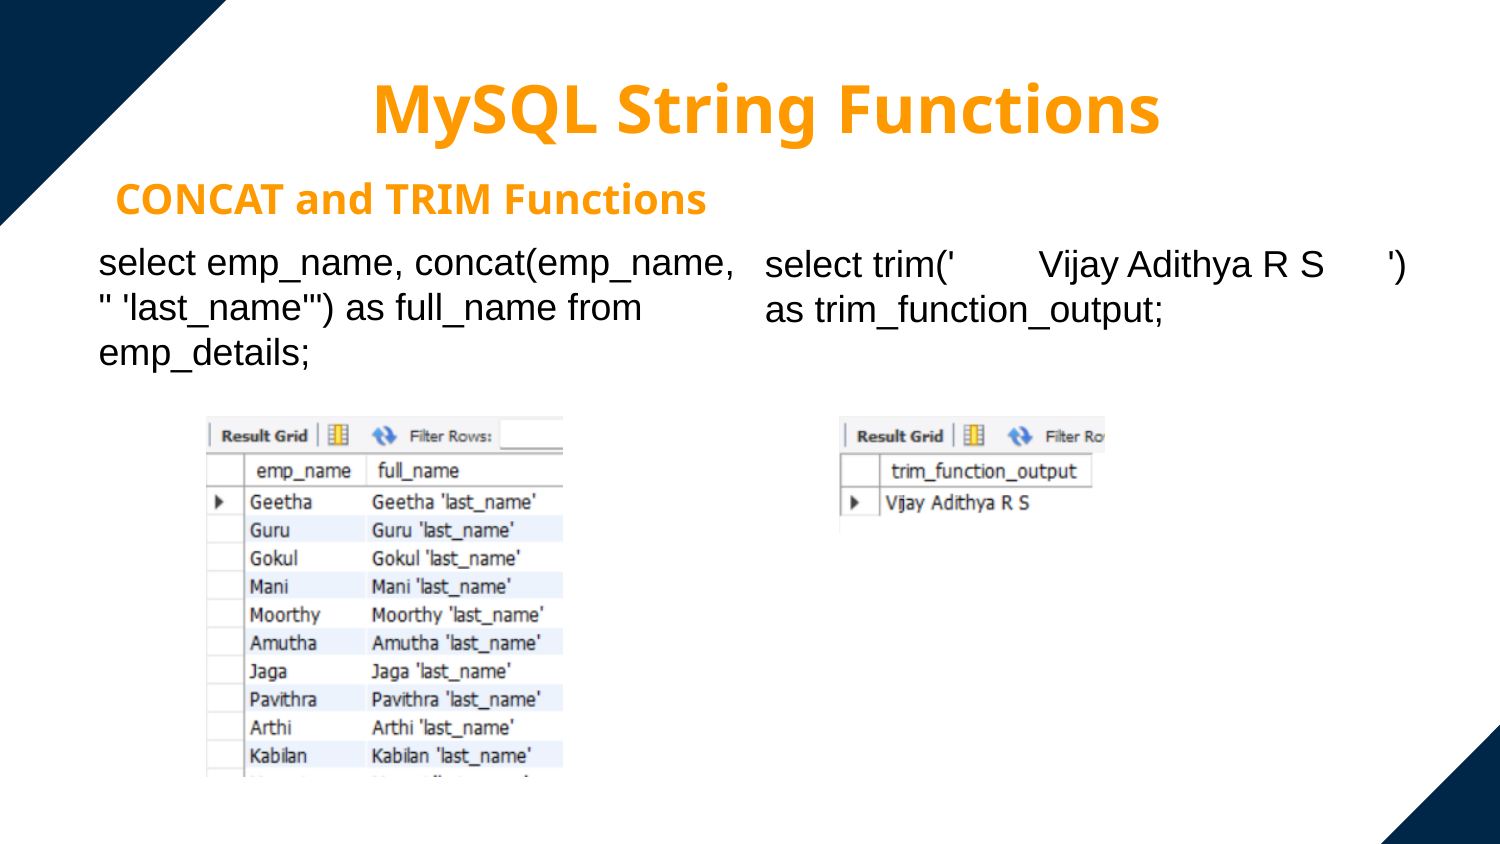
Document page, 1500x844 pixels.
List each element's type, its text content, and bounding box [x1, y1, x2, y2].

text_box select trim(' Vijay Adithya R S ') as trim_function_output; [750, 232, 1430, 338]
text_box select emp_name, concat(emp_name, " 'last_name'") as full_name from emp_details; [83, 230, 750, 381]
text_box [1377, 721, 1500, 844]
picture [206, 415, 564, 777]
text_box [0, 0, 229, 229]
text_box MySQL String Functions [308, 59, 1226, 154]
picture [838, 415, 1105, 533]
text_box CONCAT and TRIM Functions [99, 165, 833, 231]
